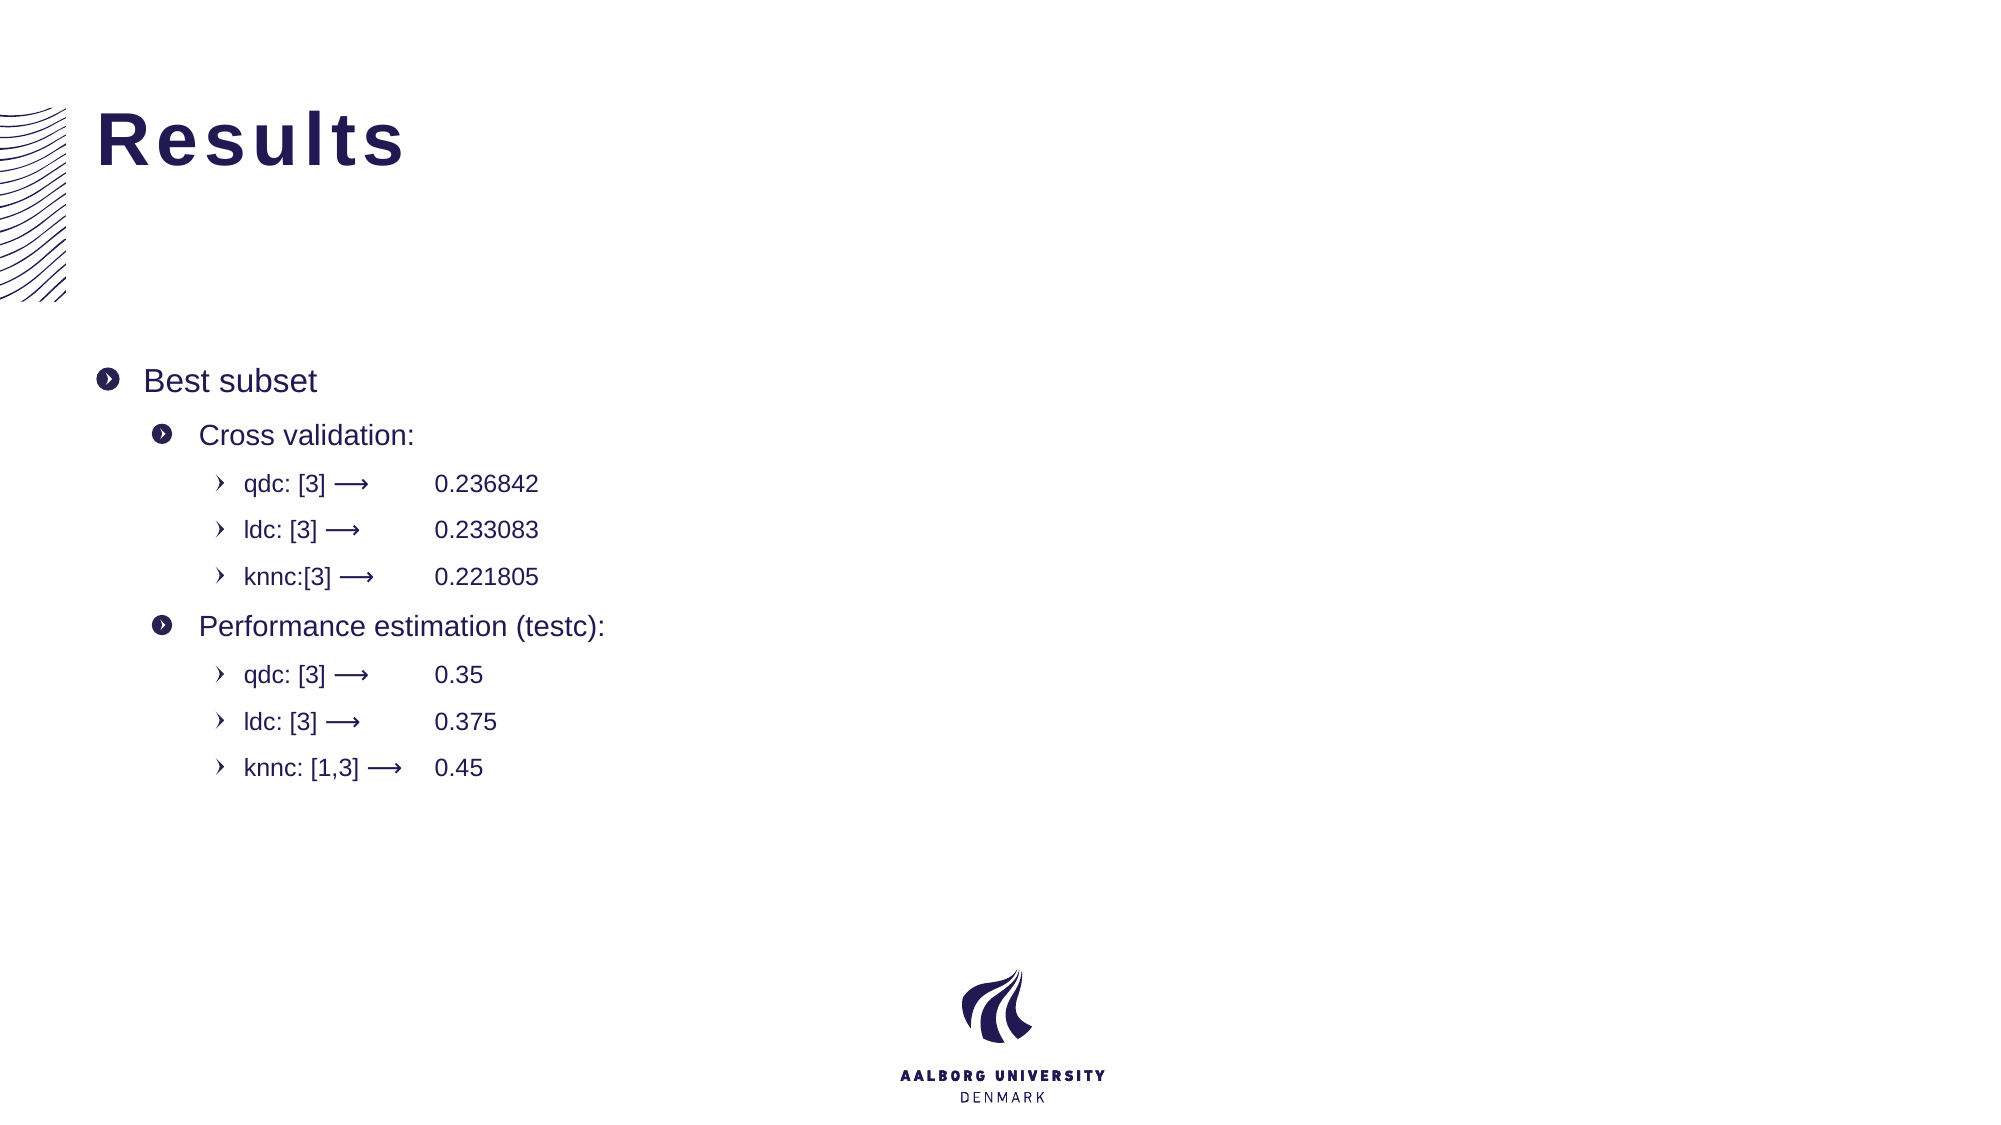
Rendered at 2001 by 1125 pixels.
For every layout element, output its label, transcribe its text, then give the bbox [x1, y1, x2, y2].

list Best subset Cross validation: qdc: [3] ⟶ 0.236842 ldc: [3] ⟶ 0.233083 knnc:[3] ⟶ 0.221805 Performance estimation (testc): qdc: [3] ⟶ 0.35 ldc: [3] ⟶ 0.375 knnc: [1,3] ⟶ 0.45 [96, 351, 833, 968]
title Results [96, 58, 833, 325]
